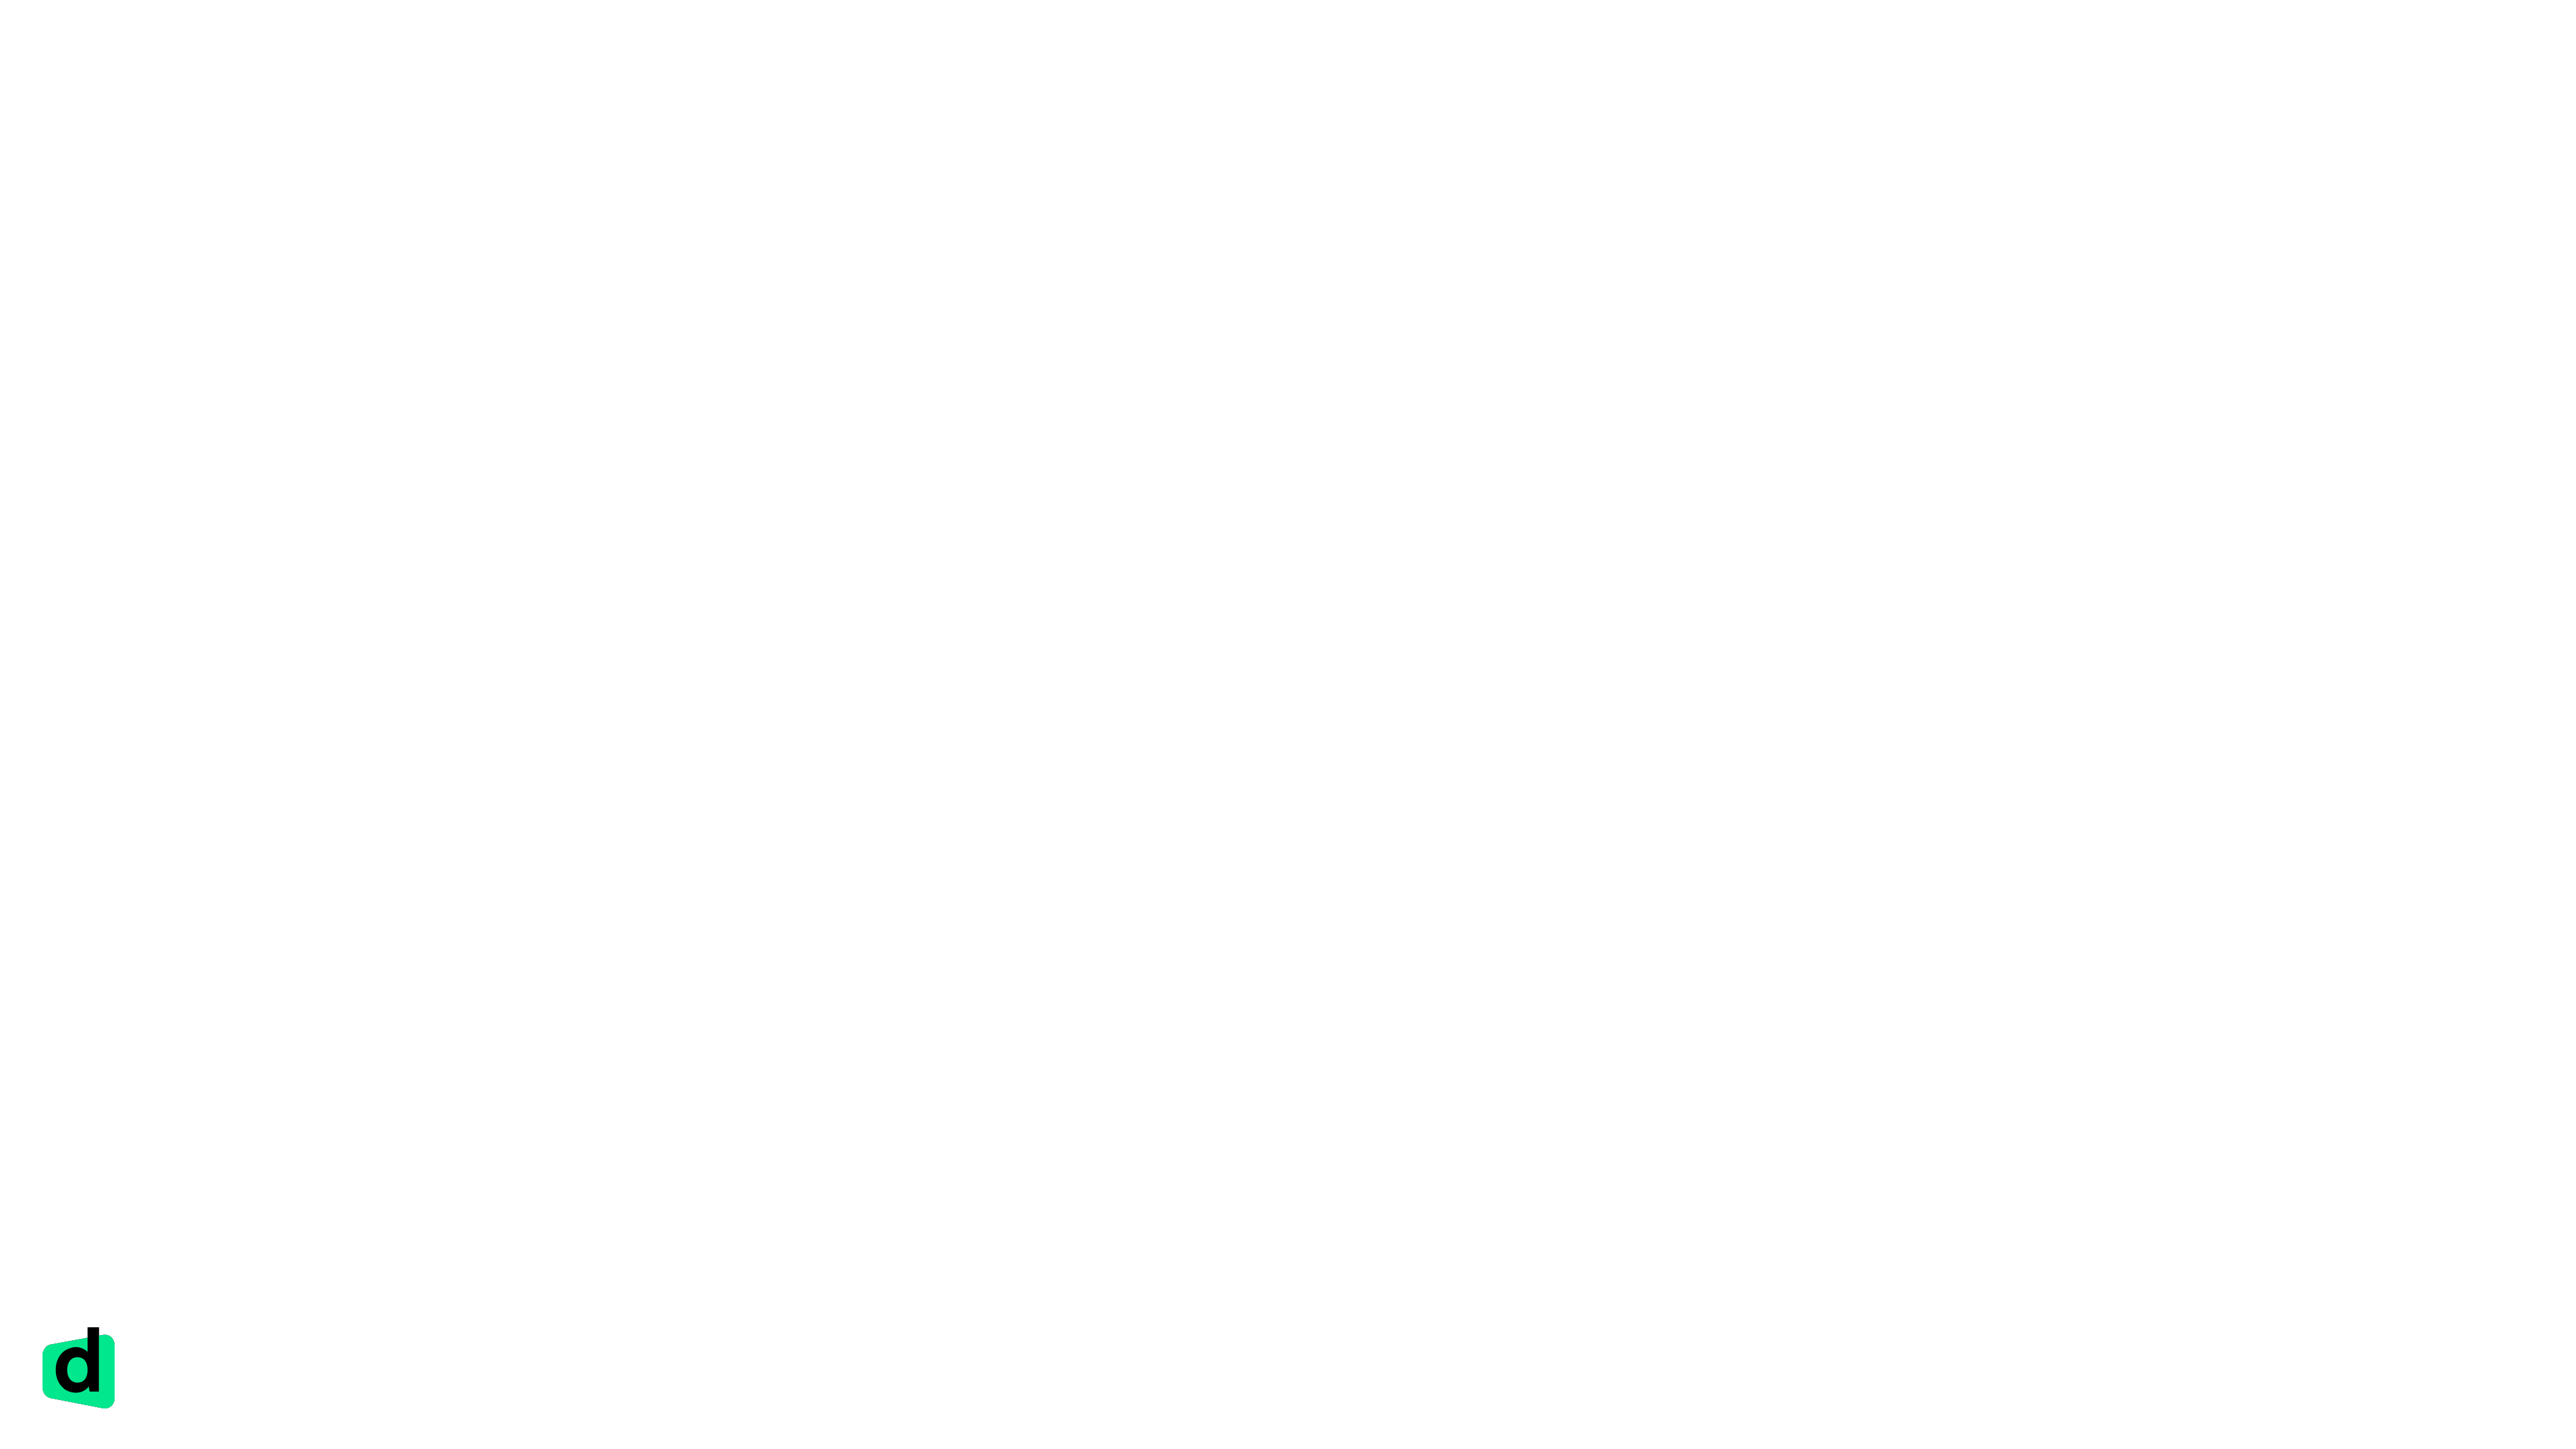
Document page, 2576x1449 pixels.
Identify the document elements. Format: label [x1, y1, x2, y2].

picture [43, 1327, 115, 1408]
